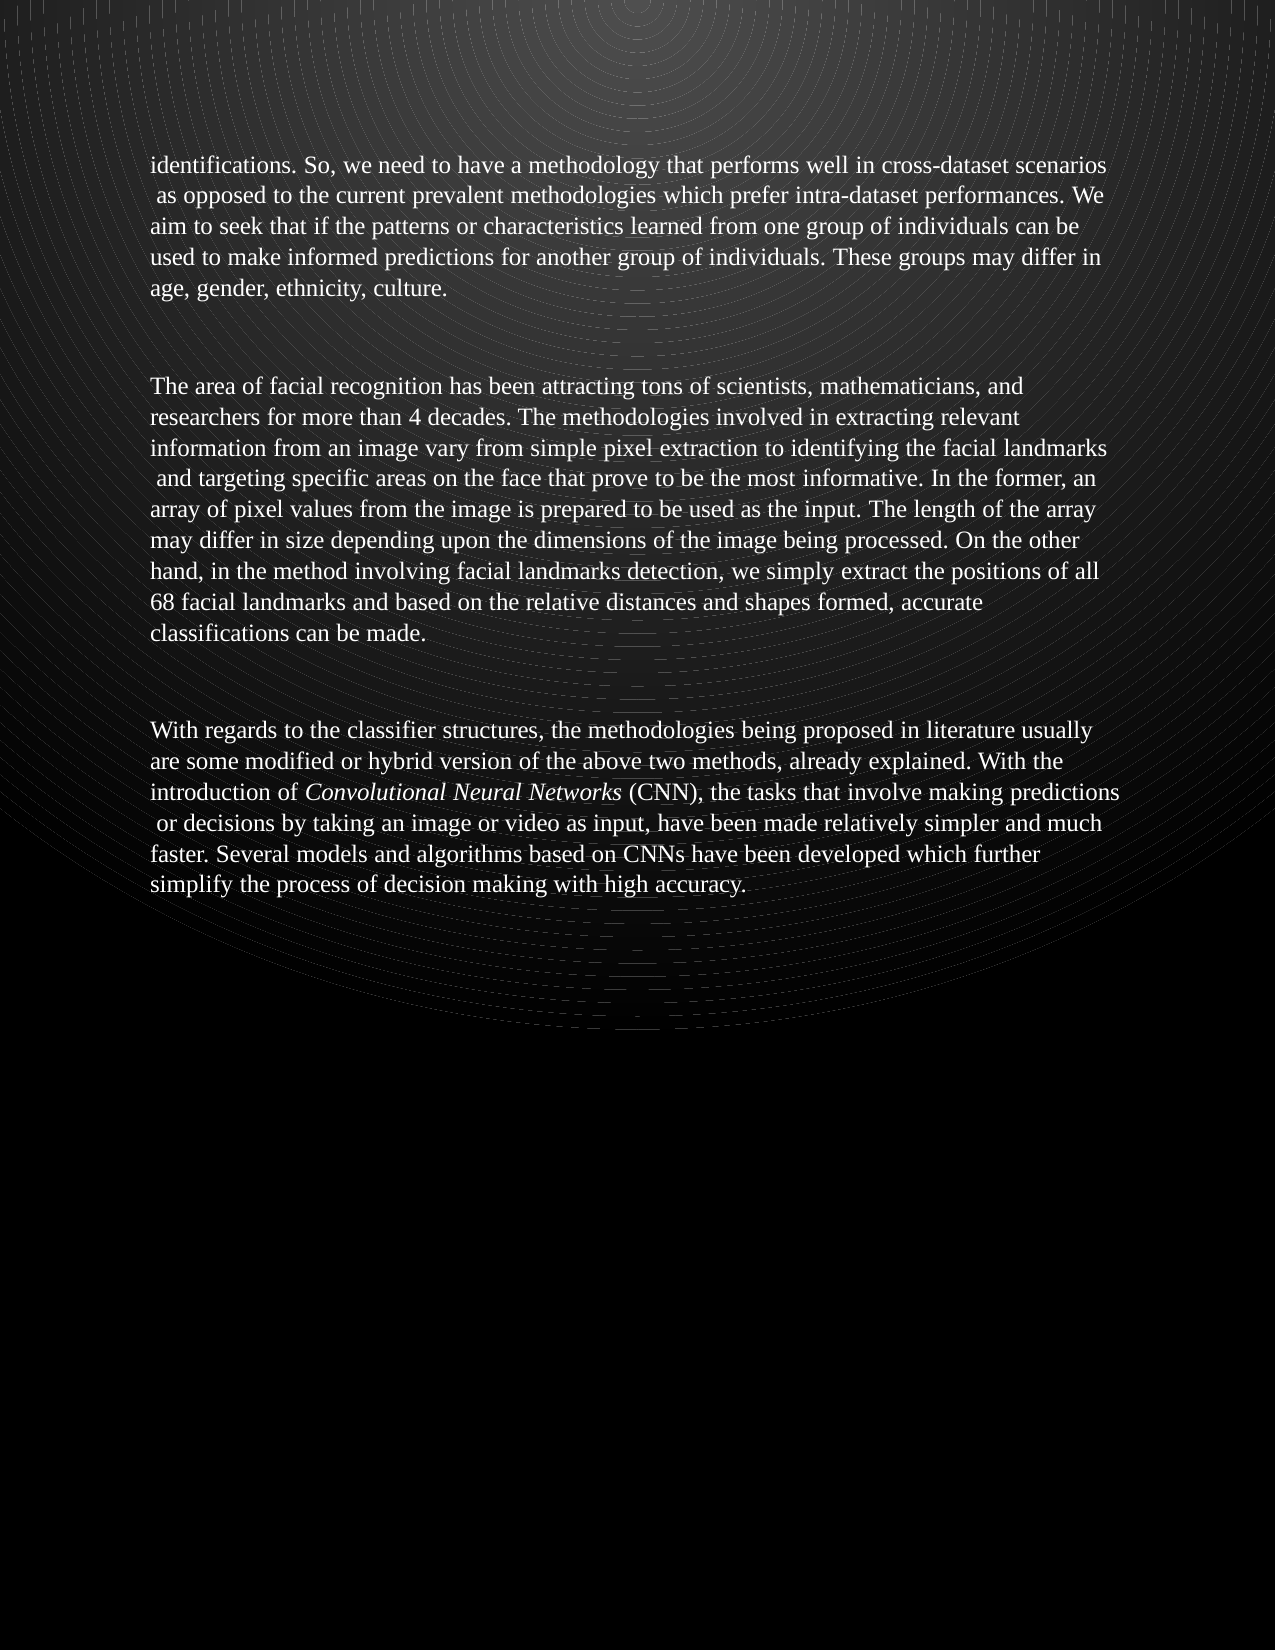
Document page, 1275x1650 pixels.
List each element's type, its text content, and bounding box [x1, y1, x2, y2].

text_box identifications. So, we need to have a methodology that performs well in cross-dataset scenarios as opposed to the current prevalent methodologies which prefer intra-dataset performances. We aim to seek that if the patterns or characteristics learned from one group of individuals can be used to make informed predictions for another group of individuals. These groups may differ in age, gender, ethnicity, culture. The area of facial recognition has been attracting tons of scientists, mathematicians, and researchers for more than 4 decades. The methodologies involved in extracting relevant information from an image vary from simple pixel extraction to identifying the facial landmarks and targeting specific areas on the face that prove to be the most informative. In the former, an array of pixel values from the image is prepared to be used as the input. The length of the array may differ in size depending upon the dimensions of the image being processed. On the other hand, in the method involving facial landmarks detection, we simply extract the positions of all 68 facial landmarks and based on the relative distances and shapes formed, accurate classifications can be made. With regards to the classifier structures, the methodologies being proposed in literature usually are some modified or hybrid version of the above two methods, already explained. With the introduction of Convolutional Neural Networks (CNN), the tasks that involve making predictions or decisions by taking an image or video as input, have been made relatively simpler and much faster. Several models and algorithms based on CNNs have been developed which further simplify the process of decision making with high accuracy. [147, 146, 1126, 898]
